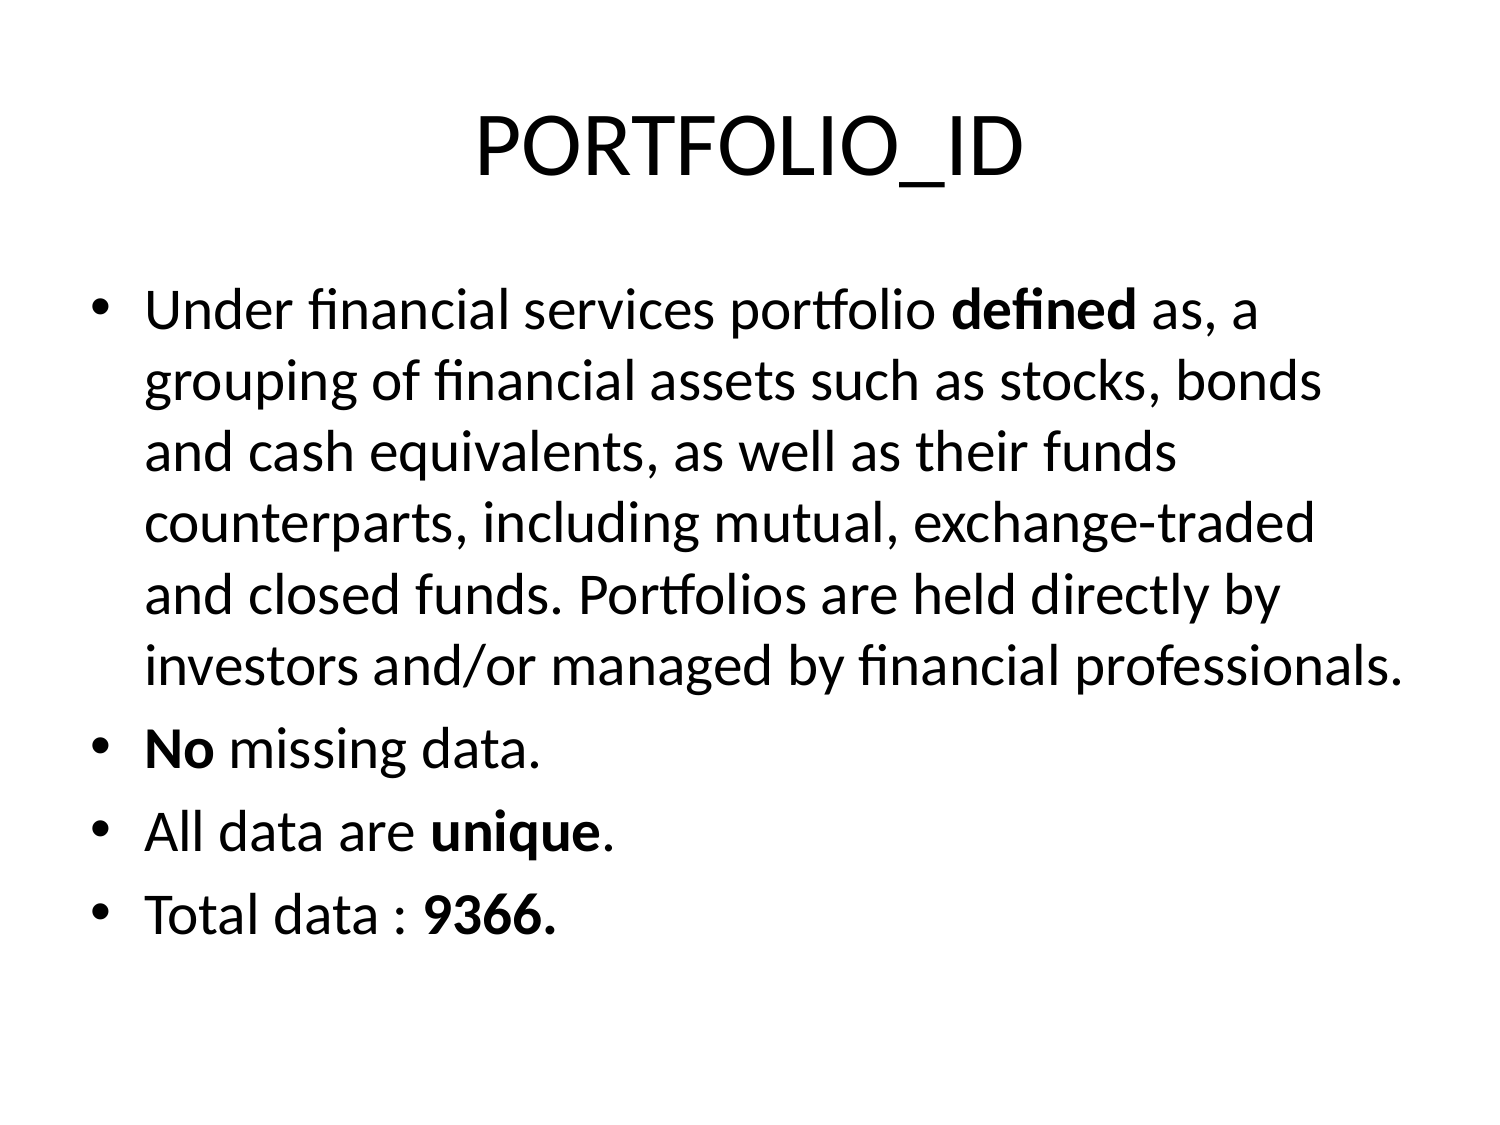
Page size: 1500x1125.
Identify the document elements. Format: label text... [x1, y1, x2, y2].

list Under financial services portfolio defined as, a grouping of financial assets such as stocks, bonds and cash equivalents, as well as their funds counterparts, including mutual, exchange-traded and closed funds. Portfolios are held directly by investors and/or managed by financial professionals. No missing data. All data are unique. Total data : 9366. [75, 262, 1425, 1005]
title PORTFOLIO_ID [75, 45, 1425, 233]
